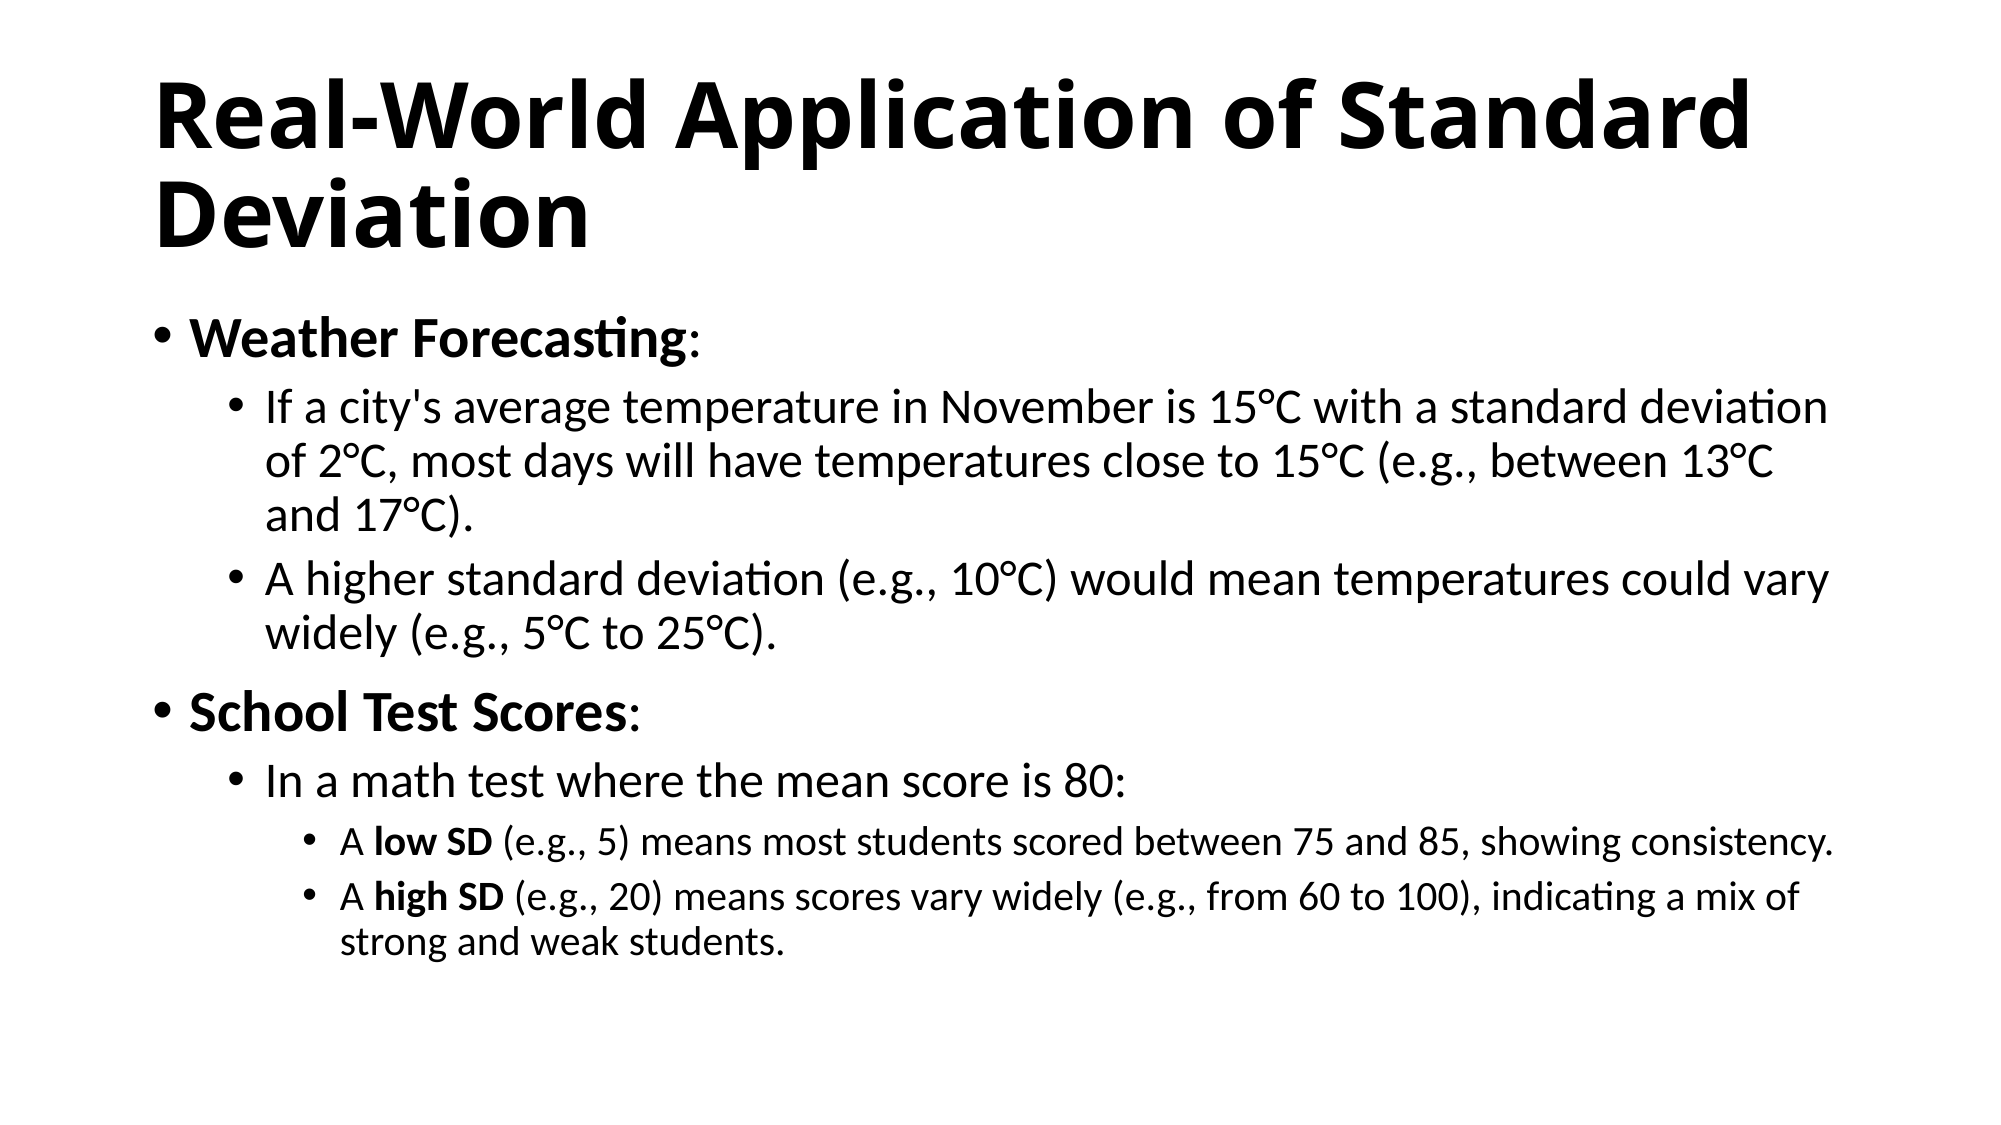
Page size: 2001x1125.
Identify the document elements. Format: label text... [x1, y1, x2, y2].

list Weather Forecasting: If a city's average temperature in November is 15°C with a standard deviation of 2°C, most days will have temperatures close to 15°C (e.g., between 13°C and 17°C). A higher standard deviation (e.g., 10°C) would mean temperatures could vary widely (e.g., 5°C to 25°C). School Test Scores: In a math test where the mean score is 80: A low SD (e.g., 5) means most students scored between 75 and 85, showing consistency. A high SD (e.g., 20) means scores vary widely (e.g., from 60 to 100), indicating a mix of strong and weak students. [137, 299, 1863, 1014]
title Real-World Application of Standard Deviation [137, 59, 1863, 278]
